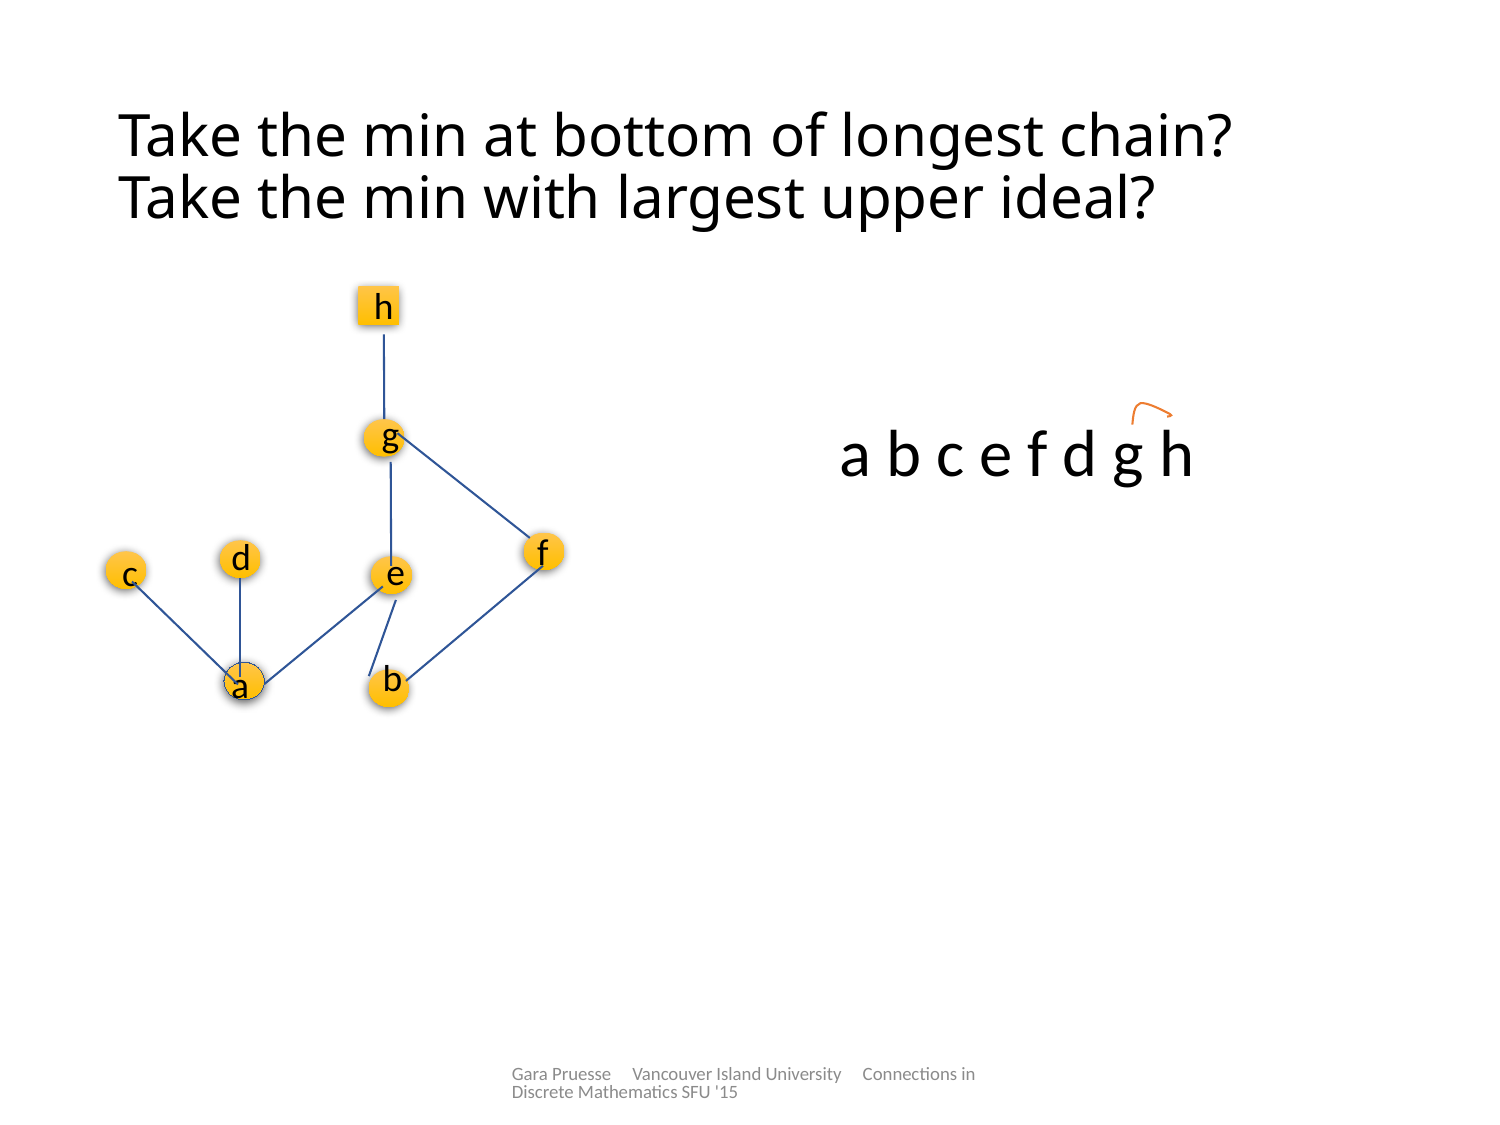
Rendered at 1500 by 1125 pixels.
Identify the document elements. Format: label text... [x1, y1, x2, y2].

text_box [131, 581, 238, 685]
text_box f [522, 520, 564, 581]
text_box h [359, 274, 409, 335]
text_box [398, 671, 410, 705]
text_box a b c e f d g h [824, 402, 1210, 497]
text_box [397, 433, 530, 538]
text_box a [216, 654, 265, 714]
text_box b [368, 646, 398, 706]
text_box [405, 565, 543, 681]
text_box c [107, 541, 153, 601]
text_box g [366, 402, 415, 462]
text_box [264, 586, 383, 685]
title Take the min at bottom of longest chain? Take the min with largest upper ideal? [103, 59, 1397, 278]
footer Gara Pruesse Vancouver Island University Connections in Discrete Mathematics SFU '15 [496, 1042, 1004, 1103]
text_box e [371, 540, 421, 600]
text_box d [216, 525, 266, 586]
text_box [1131, 402, 1173, 425]
